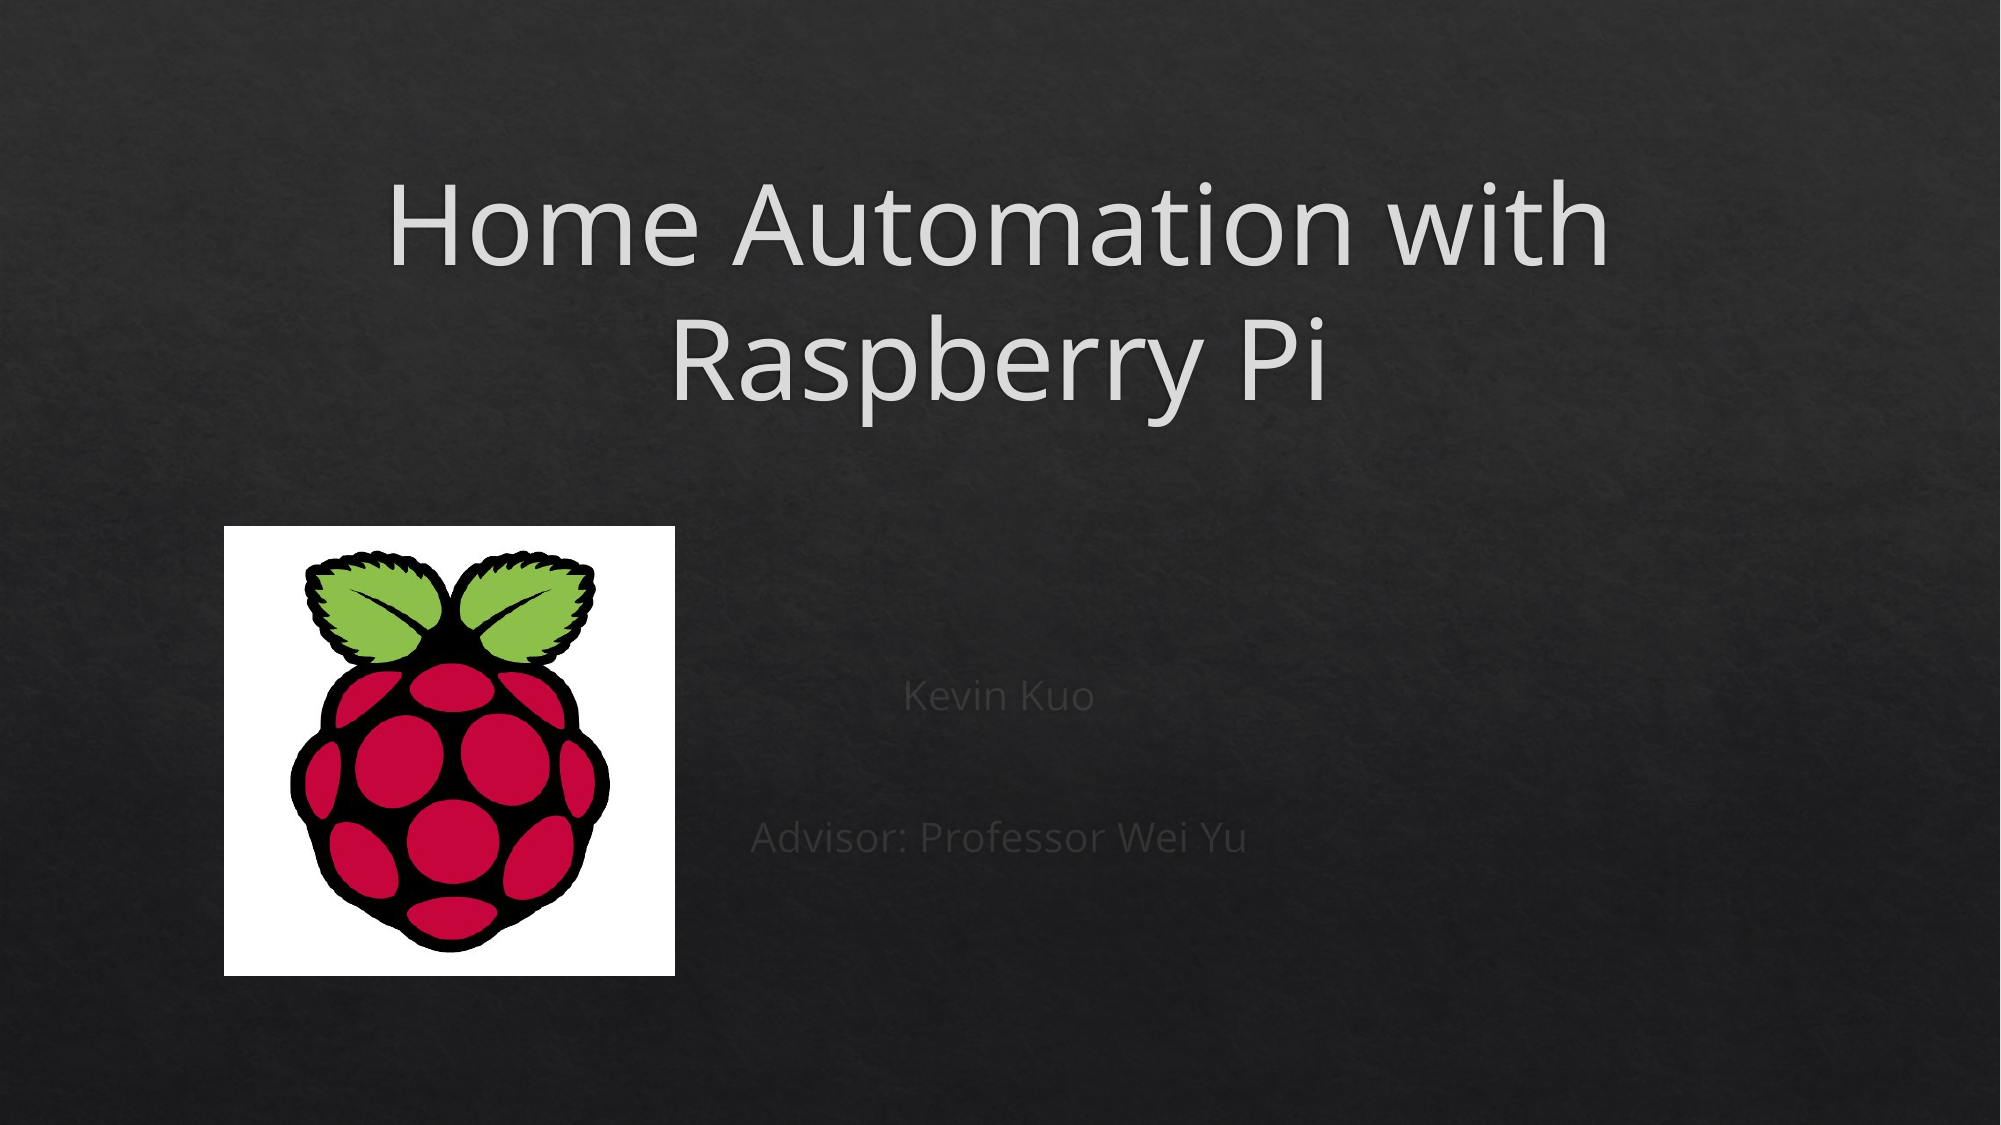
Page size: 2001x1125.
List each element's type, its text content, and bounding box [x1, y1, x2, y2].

subtitle Kevin Kuo Advisor: Professor Wei Yu [224, 590, 1774, 1060]
picture [224, 526, 675, 976]
title Home Automation with Raspberry Pi [224, 130, 1774, 431]
